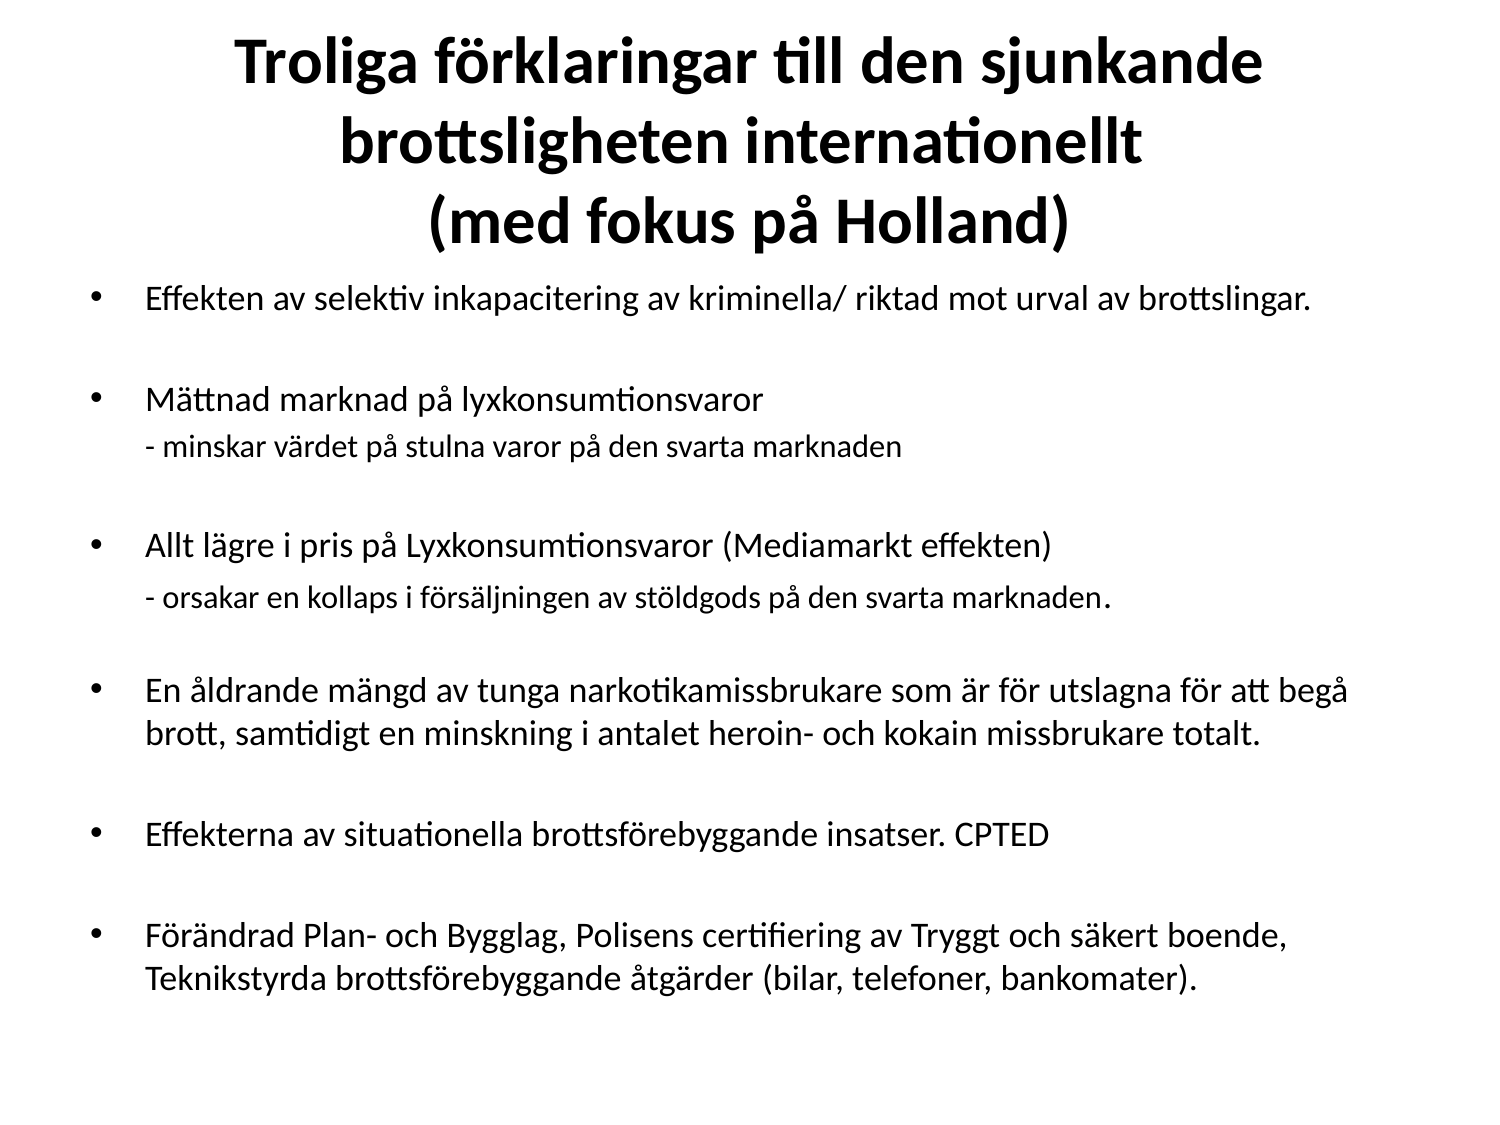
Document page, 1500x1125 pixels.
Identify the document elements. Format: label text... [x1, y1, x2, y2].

list Effekten av selektiv inkapacitering av kriminella/ riktad mot urval av brottslingar. Mättnad marknad på lyxkonsumtionsvaror - minskar värdet på stulna varor på den svarta marknaden Allt lägre i pris på Lyxkonsumtionsvaror (Mediamarkt effekten) - orsakar en kollaps i försäljningen av stöldgods på den svarta marknaden. En åldrande mängd av tunga narkotikamissbrukare som är för utslagna för att begå brott, samtidigt en minskning i antalet heroin- och kokain missbrukare totalt. Effekterna av situationella brottsförebyggande insatser. CPTED Förändrad Plan- och Bygglag, Polisens certifiering av Tryggt och säkert boende, Teknikstyrda brottsförebyggande åtgärder (bilar, telefoner, bankomater). [75, 267, 1425, 1010]
title Troliga förklaringar till den sjunkande brottsligheten internationellt (med fokus på Holland) [75, 42, 1425, 231]
